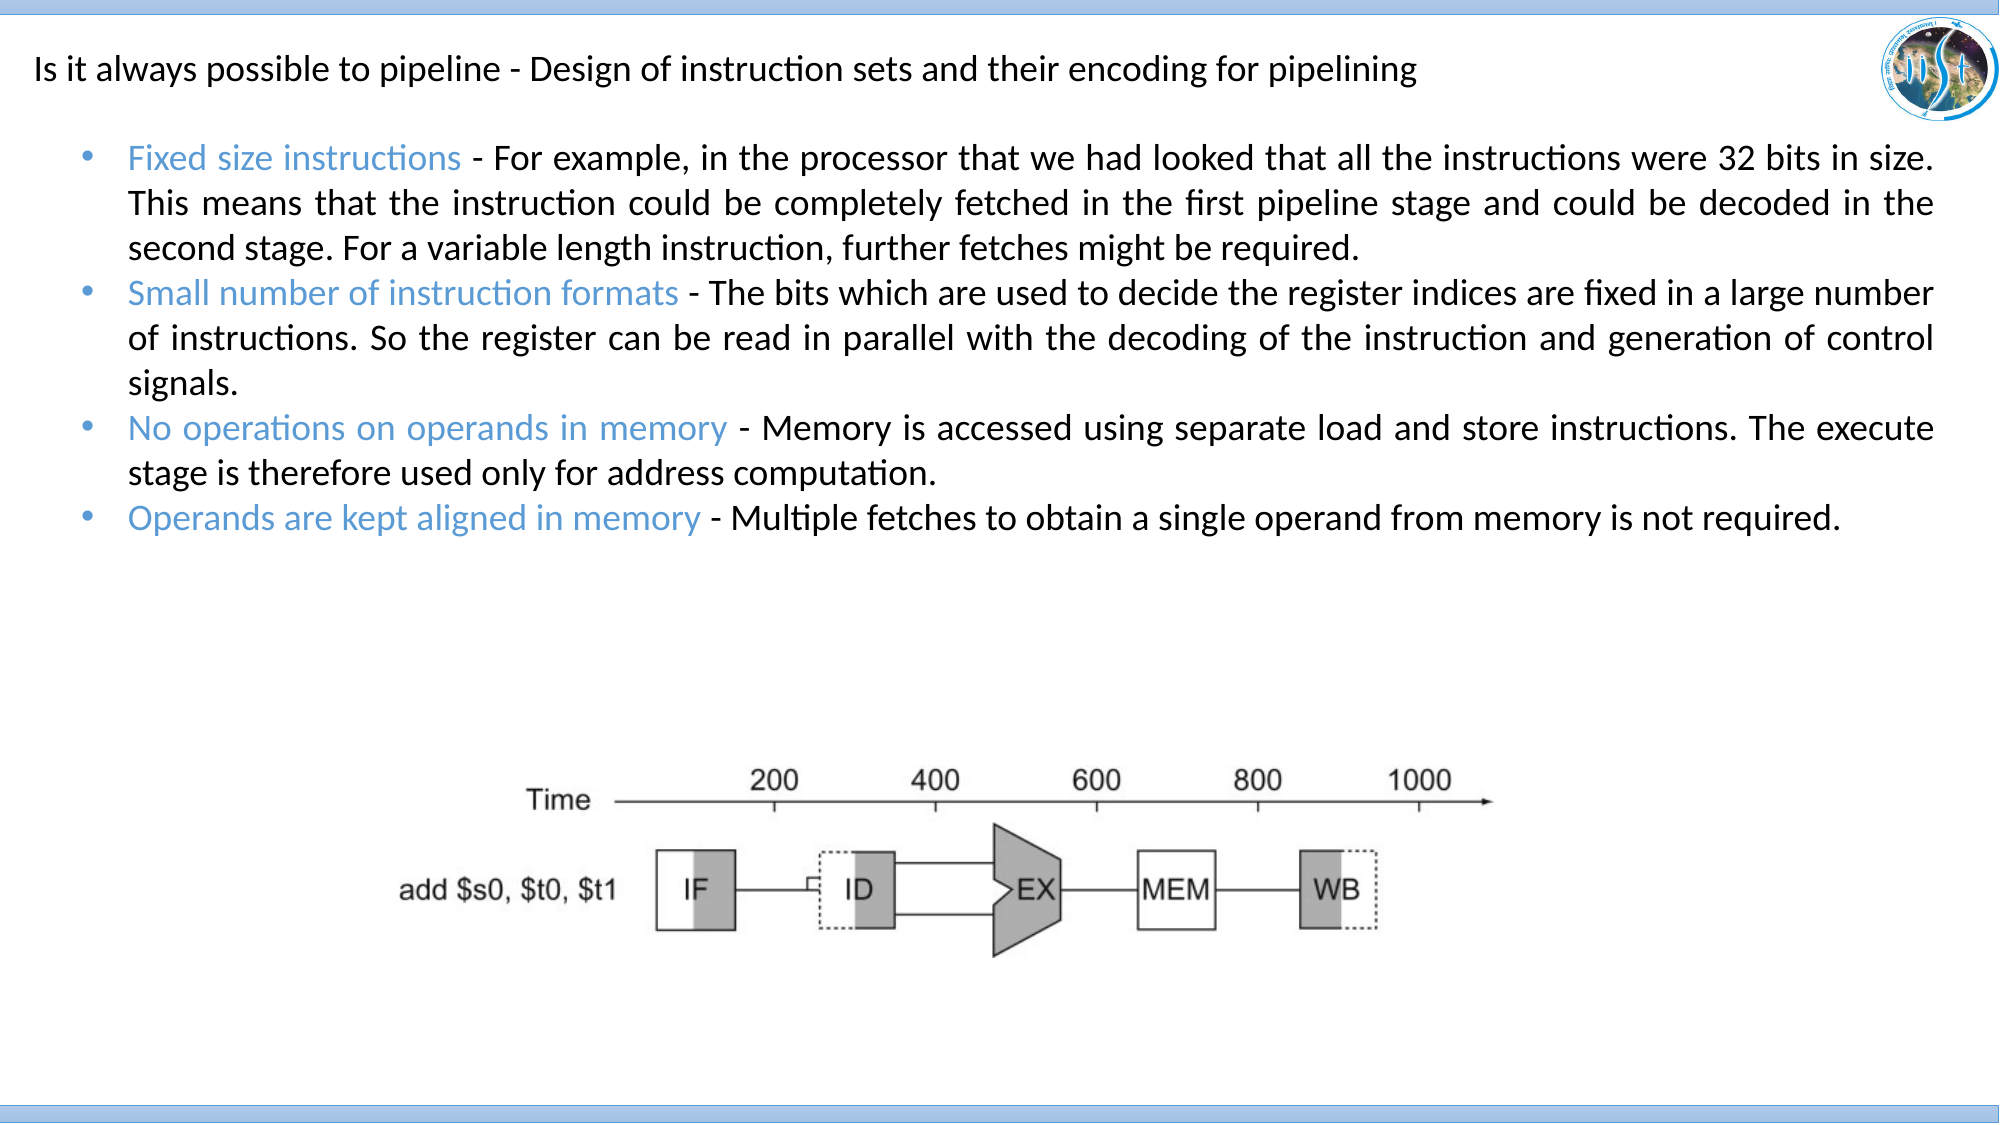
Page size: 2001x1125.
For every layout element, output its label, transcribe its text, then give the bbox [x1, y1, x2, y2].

text_box [0, 1105, 1999, 1123]
text_box Is it always possible to pipeline - Design of instruction sets and their encoding for pipelining [18, 36, 1862, 97]
picture [1954, 79, 1999, 121]
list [399, 765, 1494, 958]
text_box [0, 0, 1999, 15]
text_box Fixed size instructions - For example, in the processor that we had looked that all the instructions were 32 bits in size. This means that the instruction could be completely fetched in the first pipeline stage and could be decoded in the second stage. For a variable length instruction, further fetches might be required. Small number of instruction formats - The bits which are used to decide the register indices are fixed in a large number of instructions. So the register can be read in parallel with the decoding of the instruction and generation of control signals. No operations on operands in memory - Memory is accessed using separate load and store instructions. The execute stage is therefore used only for address computation. Operands are kept aligned in memory - Multiple fetches to obtain a single operand from memory is not required. [66, 125, 1952, 591]
picture [1881, 17, 1999, 121]
